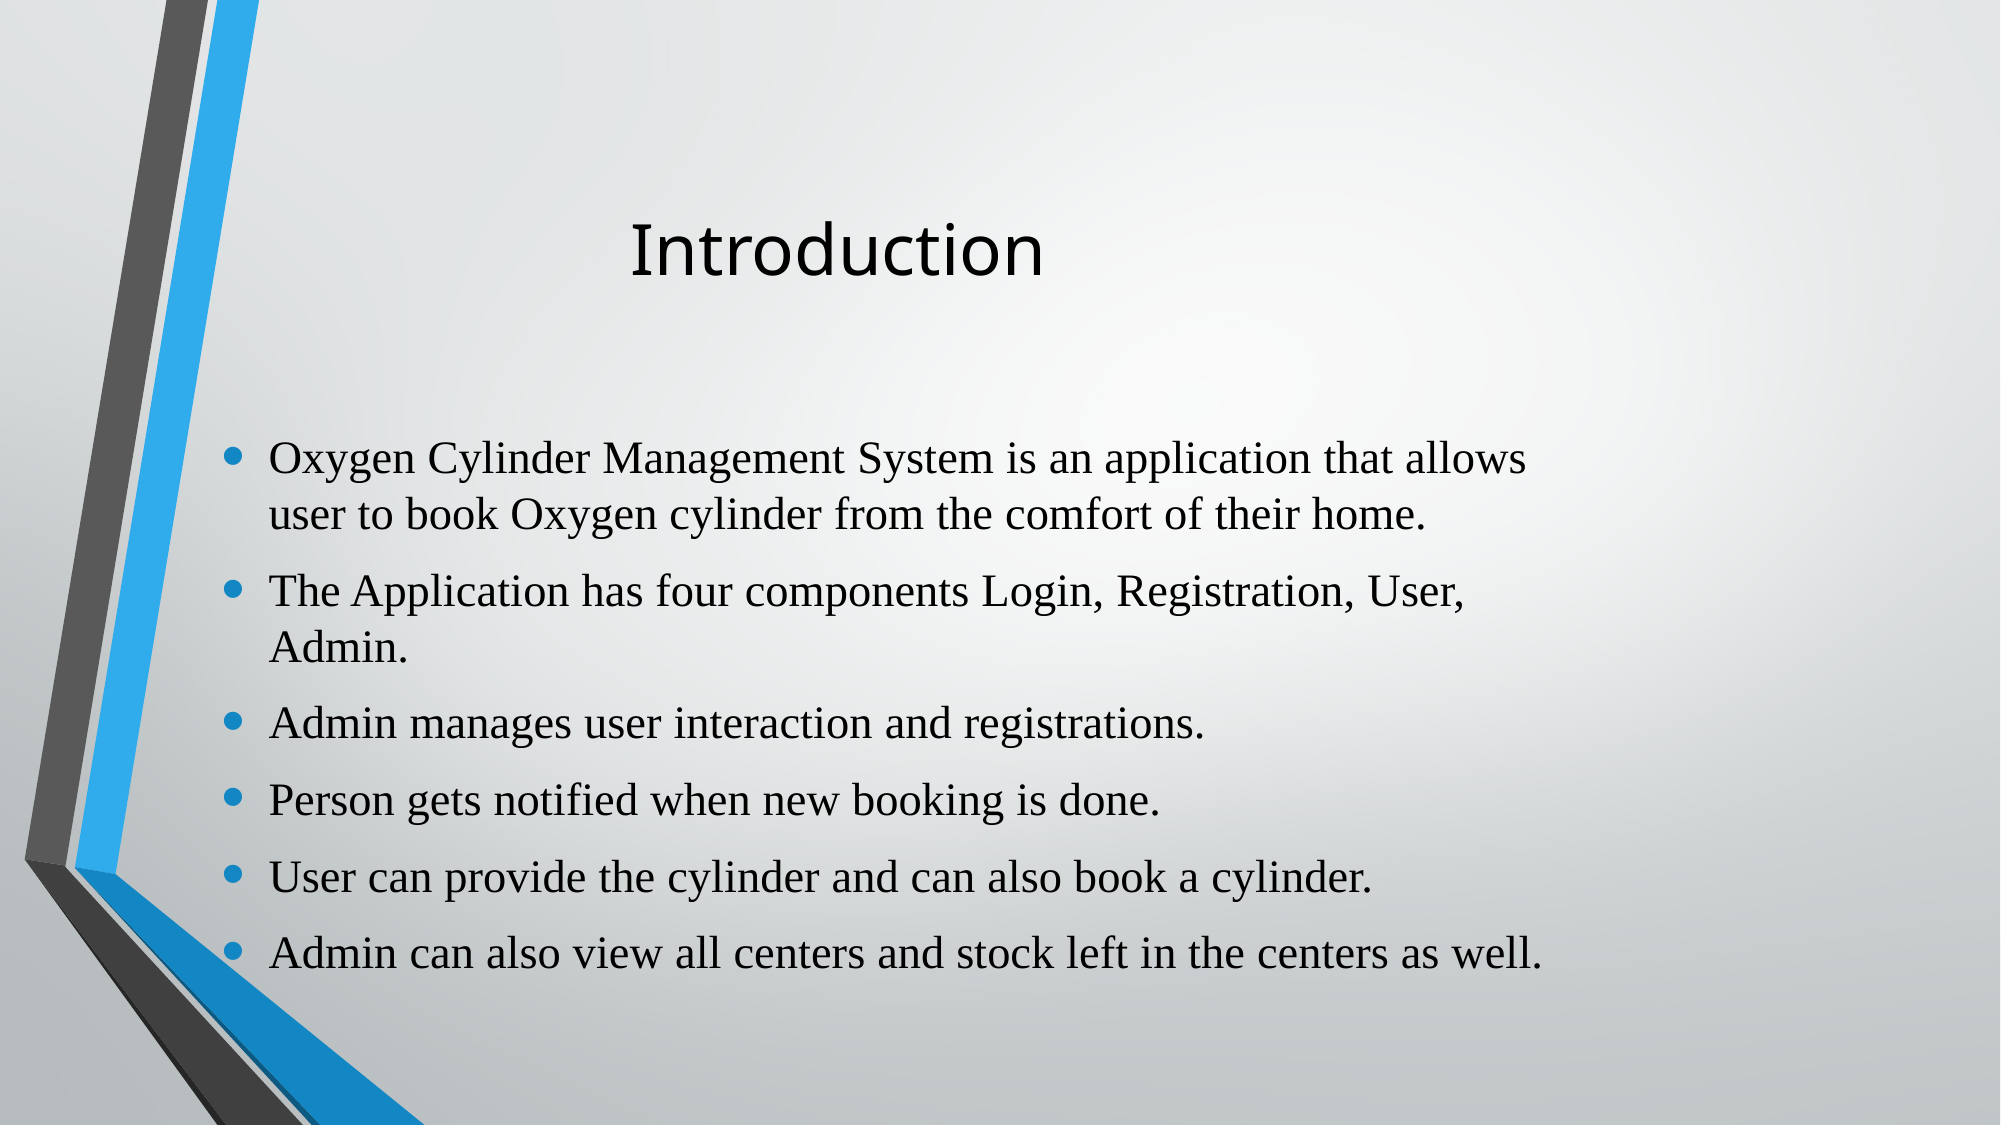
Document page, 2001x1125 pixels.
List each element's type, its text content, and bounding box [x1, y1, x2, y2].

list ​​Oxygen Cylinder Management System is an application that allows user to book Oxygen cylinder from the comfort of their home. The Application has four components Login, Registration, User, Admin. Admin manages user interaction and registrations. Person gets notified when new booking is done. User can provide the cylinder and can also book a cylinder. Admin can also view all centers and stock left in the centers as well. [206, 419, 1607, 1055]
title Introduction [138, 197, 1539, 298]
